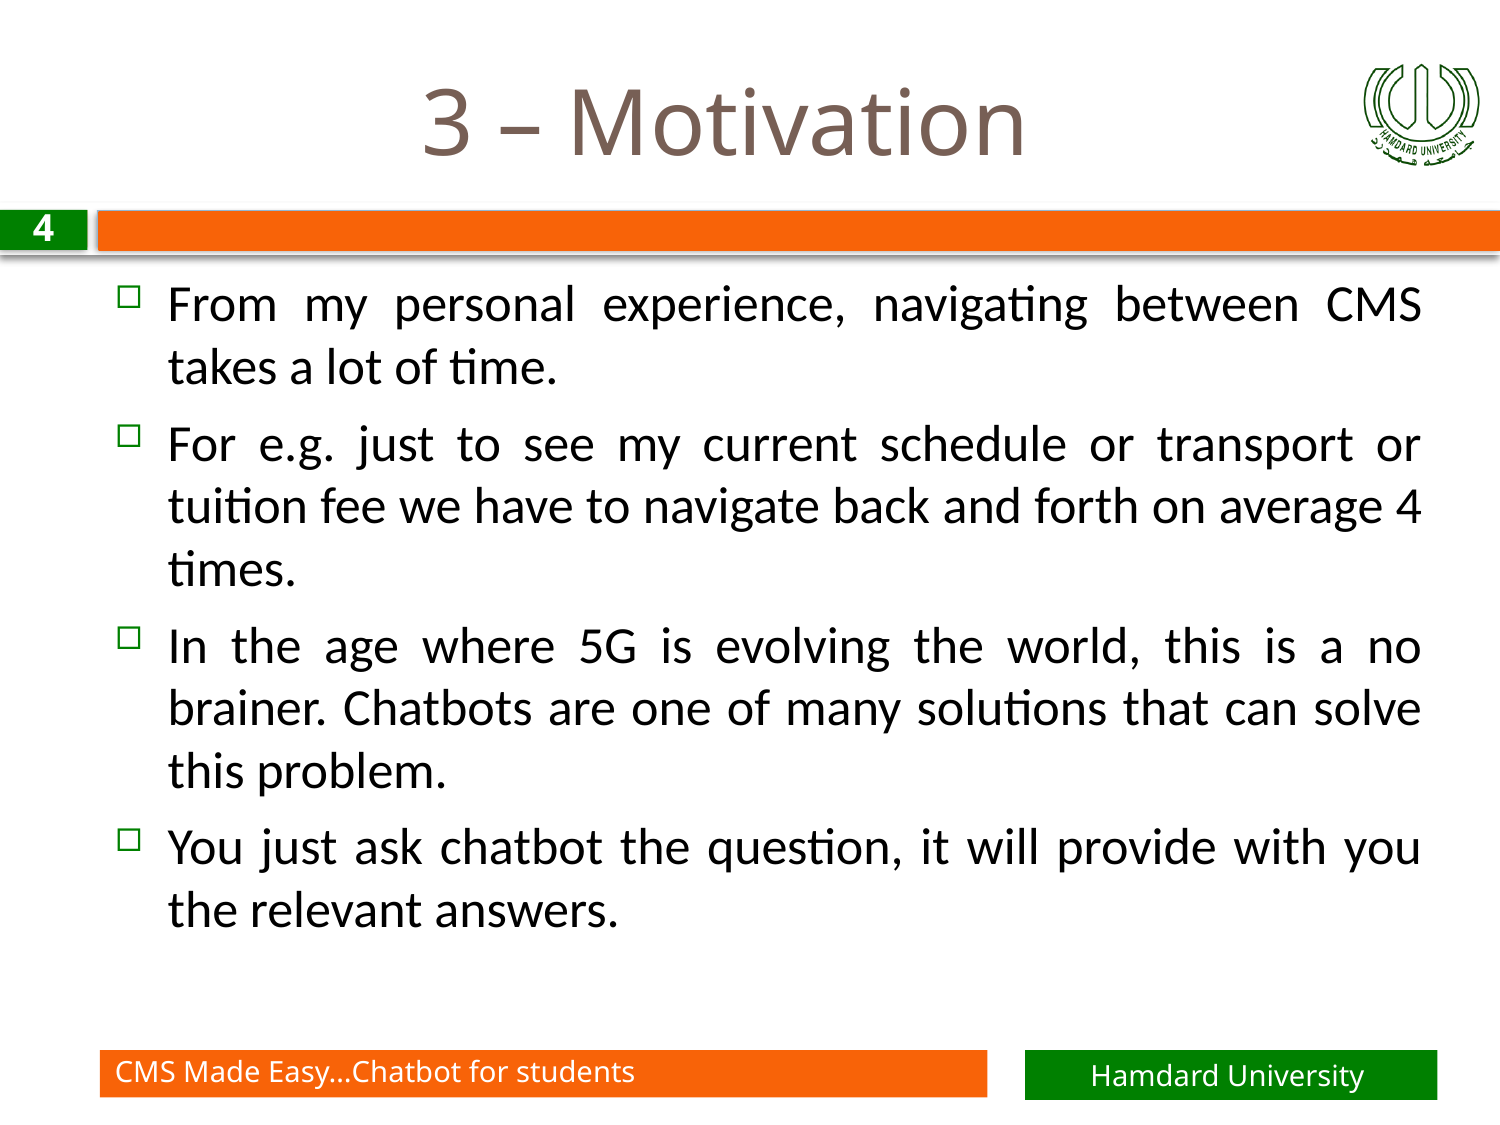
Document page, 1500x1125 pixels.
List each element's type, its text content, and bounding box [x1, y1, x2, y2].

slide_number 4 [0, 209, 88, 250]
title 3 – Motivation [100, 37, 1350, 200]
picture [1362, 62, 1483, 168]
list From my personal experience, navigating between CMS takes a lot of time. For e.g. just to see my current schedule or transport or tuition fee we have to navigate back and forth on average 4 times. In the age where 5G is evolving the world, this is a no brainer. Chatbots are one of many solutions that can solve this problem. You just ask chatbot the question, it will provide with you the relevant answers. [100, 262, 1438, 1000]
footer CMS Made Easy…Chatbot for students [99, 1050, 988, 1098]
slide_number Hamdard University [1025, 1050, 1438, 1100]
